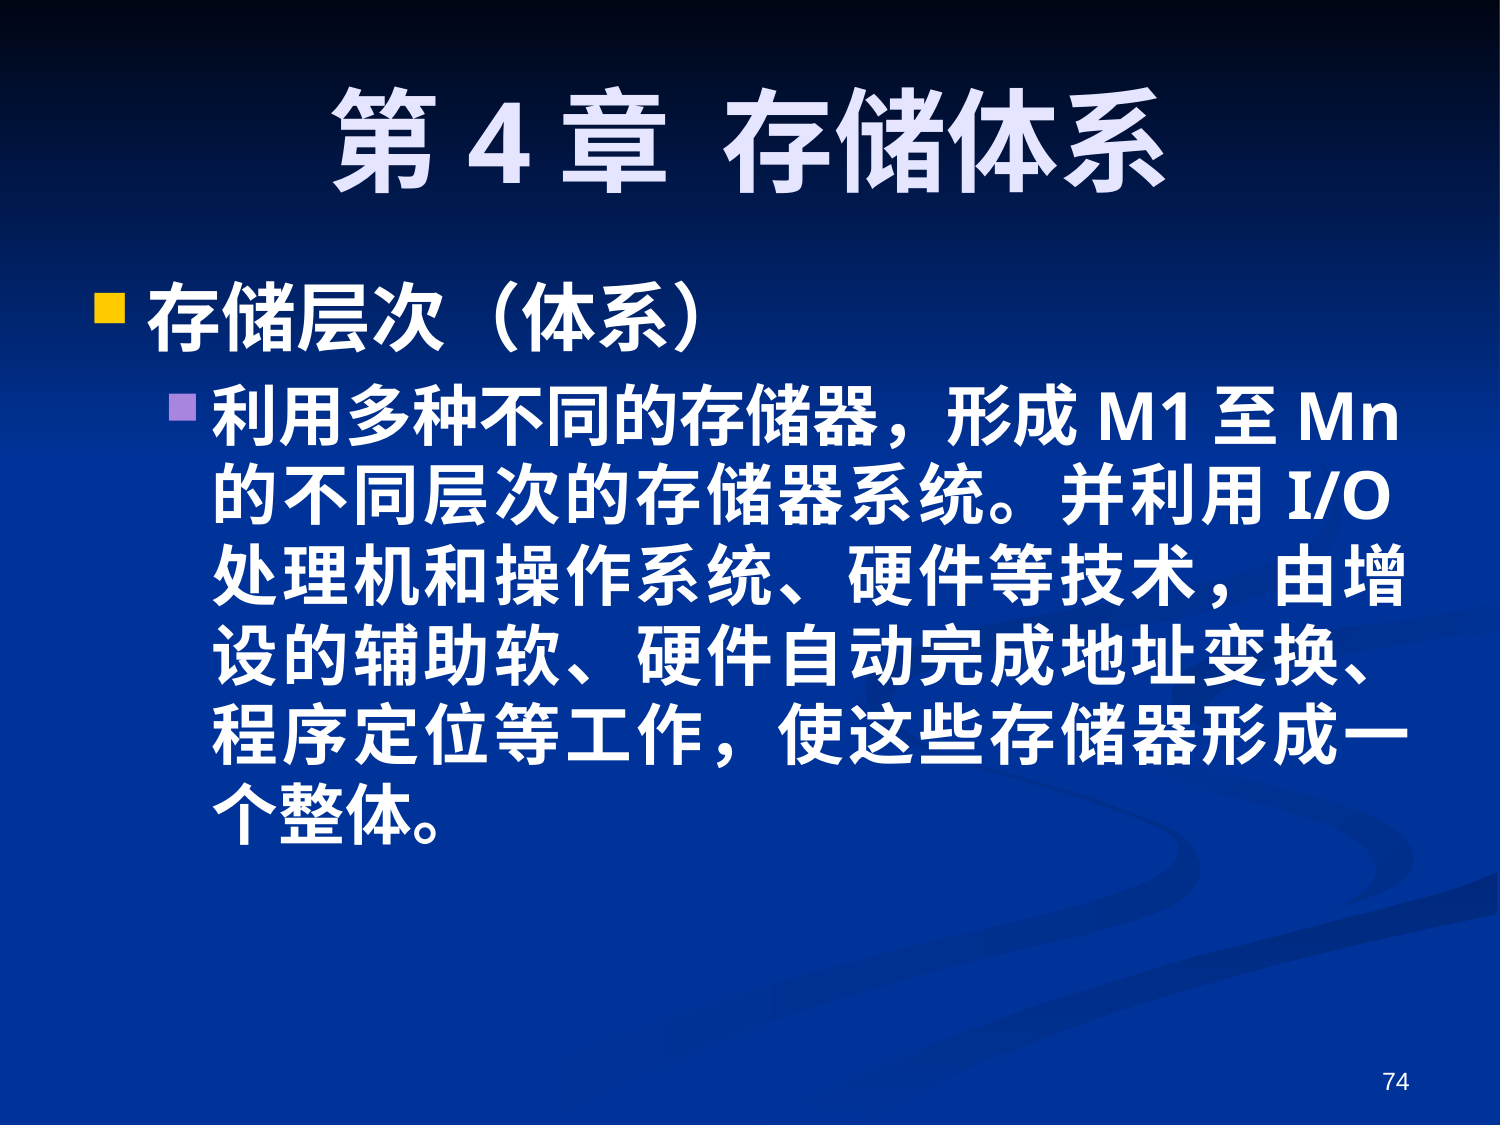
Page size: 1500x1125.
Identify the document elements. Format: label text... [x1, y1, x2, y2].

list 存储层次（体系） 利用多种不同的存储器，形成M1至Mn的不同层次的存储器系统。并利用I/O处理机和操作系统、硬件等技术，由增设的辅助软、硬件自动完成地址变换、程序定位等工作，使这些存储器形成一个整体。 [74, 262, 1426, 1006]
slide_number 74 [1074, 1024, 1426, 1104]
title 第4章 存储体系 [74, 44, 1426, 233]
